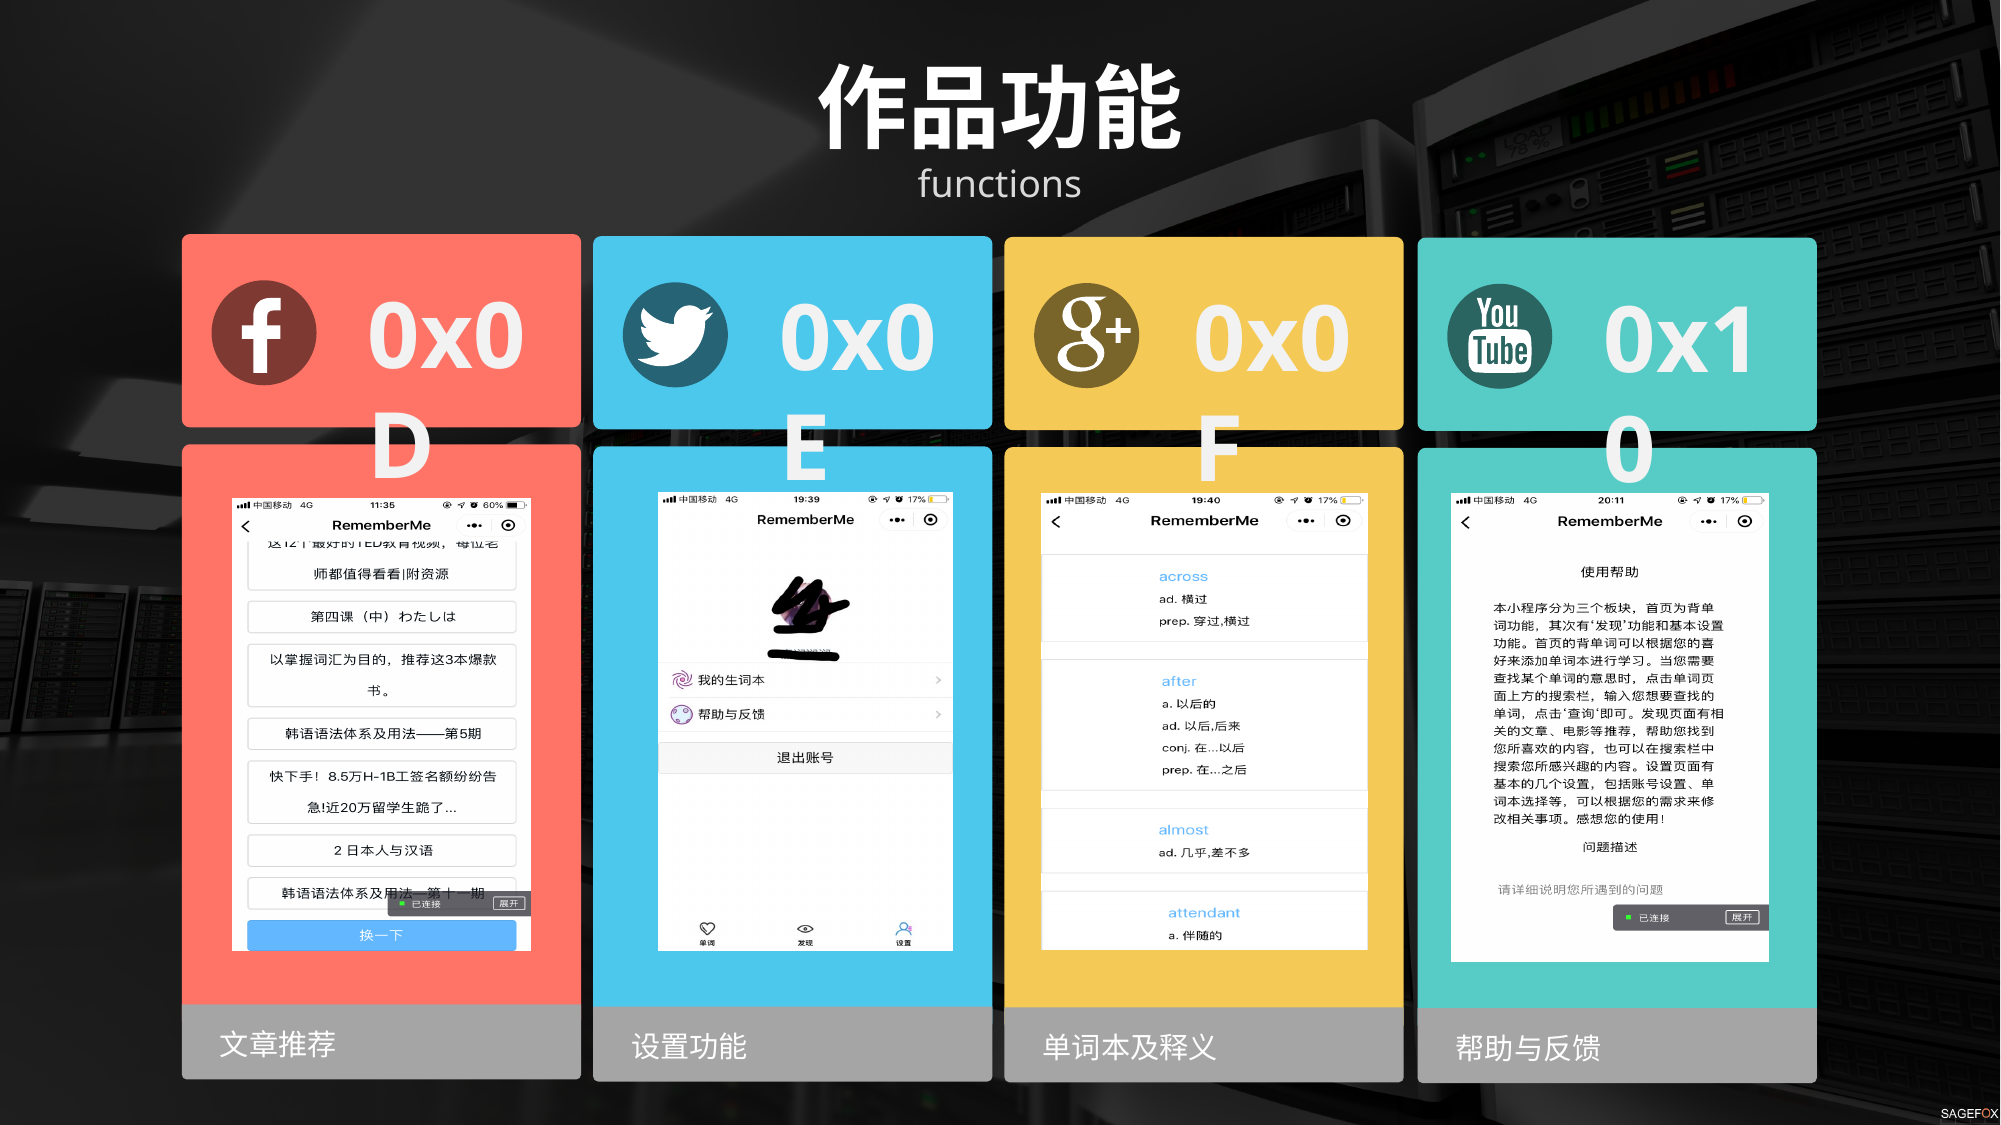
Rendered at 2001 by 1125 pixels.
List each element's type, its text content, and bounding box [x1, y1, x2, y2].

text_box [592, 235, 994, 431]
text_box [1468, 297, 1532, 373]
text_box 文章推荐 [205, 1019, 549, 1069]
text_box [592, 1005, 994, 1083]
text_box 0x10 [1588, 273, 1810, 508]
text_box 0x0F [1179, 272, 1397, 508]
text_box 设置功能 [616, 1021, 960, 1072]
text_box [1003, 235, 1405, 432]
text_box 单词本及释义 [1027, 1022, 1371, 1072]
text_box [1131, 305, 1141, 366]
text_box [621, 281, 729, 389]
text_box [1416, 1006, 1818, 1085]
text_box 帮助与反馈 [1440, 1022, 1784, 1073]
text_box [1416, 446, 1818, 1006]
text_box [180, 1003, 583, 1081]
text_box [210, 279, 318, 387]
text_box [1057, 296, 1131, 372]
text_box [1003, 446, 1405, 1006]
text_box [1003, 1006, 1405, 1084]
text_box [241, 297, 281, 373]
picture [0, 0, 2001, 1125]
text_box [1416, 236, 1818, 432]
text_box [638, 305, 713, 367]
text_box [1446, 282, 1554, 390]
text_box 0x0D [353, 269, 575, 505]
text_box [1033, 282, 1126, 390]
text_box [180, 443, 583, 1003]
text_box [180, 233, 583, 429]
text_box [592, 445, 994, 1005]
text_box 0x0E [764, 271, 986, 507]
text_box 作品功能 functions [548, 42, 1452, 212]
